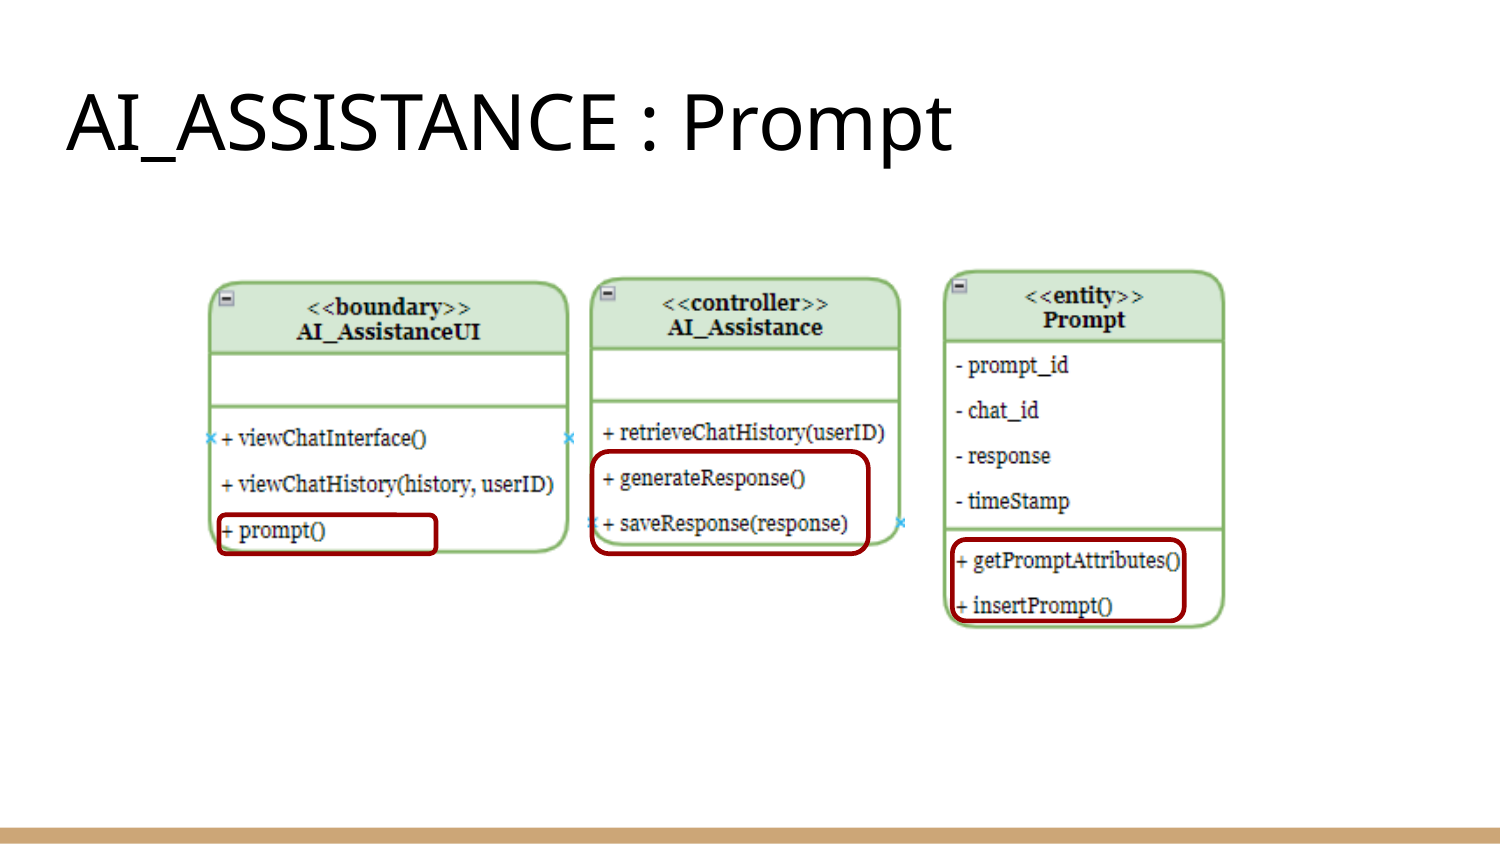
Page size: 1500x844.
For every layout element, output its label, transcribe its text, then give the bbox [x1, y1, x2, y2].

picture [203, 269, 905, 556]
title AI_ASSISTANCE : Prompt [51, 51, 1449, 189]
picture [930, 260, 1236, 638]
